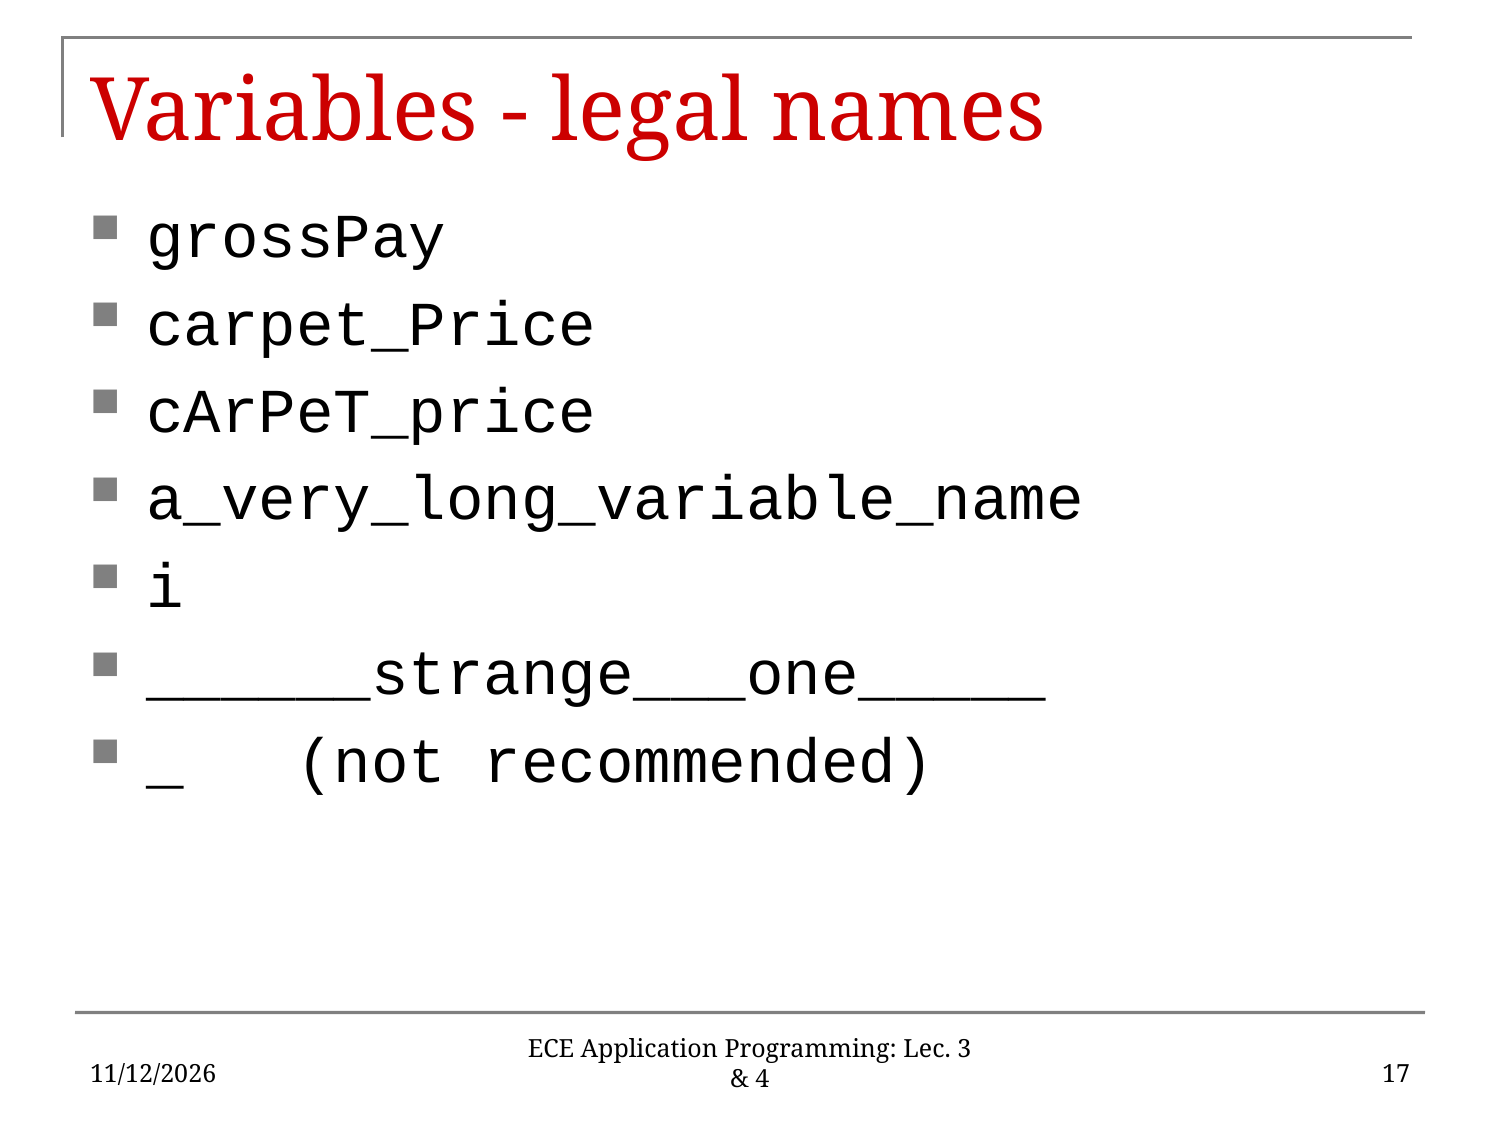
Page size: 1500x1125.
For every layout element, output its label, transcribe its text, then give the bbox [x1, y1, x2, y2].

title Variables - legal names [75, 45, 1425, 163]
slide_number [74, 1023, 426, 1100]
list grossPay carpet_Price cArPeT_price a_very_long_variable_name i ______strange___one_____ _ (not recommended) [75, 187, 1425, 1006]
footer ECE Application Programming: Lec. 3 & 4 [512, 1024, 988, 1101]
slide_number 17 [1074, 1023, 1426, 1100]
